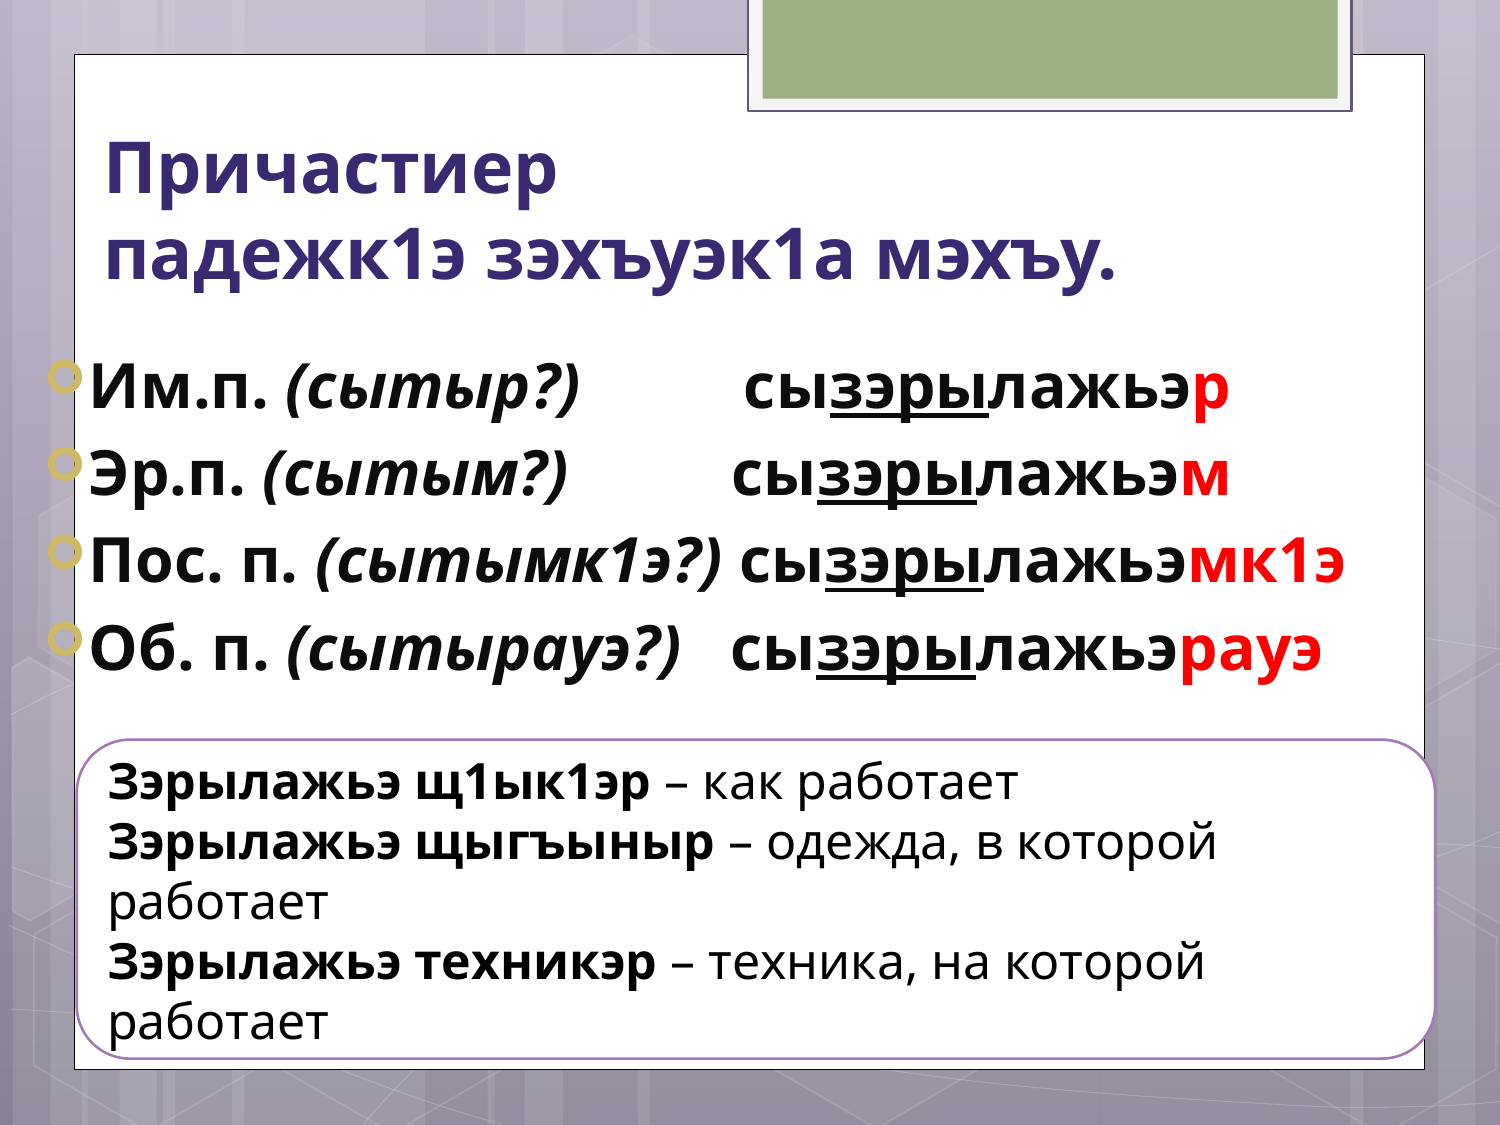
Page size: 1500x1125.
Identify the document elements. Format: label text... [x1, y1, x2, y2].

title Причастиер падежк1э зэхъуэк1а мэхъу. [88, 113, 1412, 302]
text_box Зэрылажьэ щ1ык1эр – как работает Зэрылажьэ щыгъыныр – одежда, в которой работает Зэрылажьэ техникэр – техника, на которой работает [75, 738, 1437, 1060]
list Им.п. (сытыр?) сызэрылажьэр Эр.п. (сытым?) сызэрылажьэм Пос. п. (сытымк1э?) сызэрылажьэмк1э Об. п. (сытырауэ?) сызэрылажьэрауэ [17, 338, 1471, 732]
